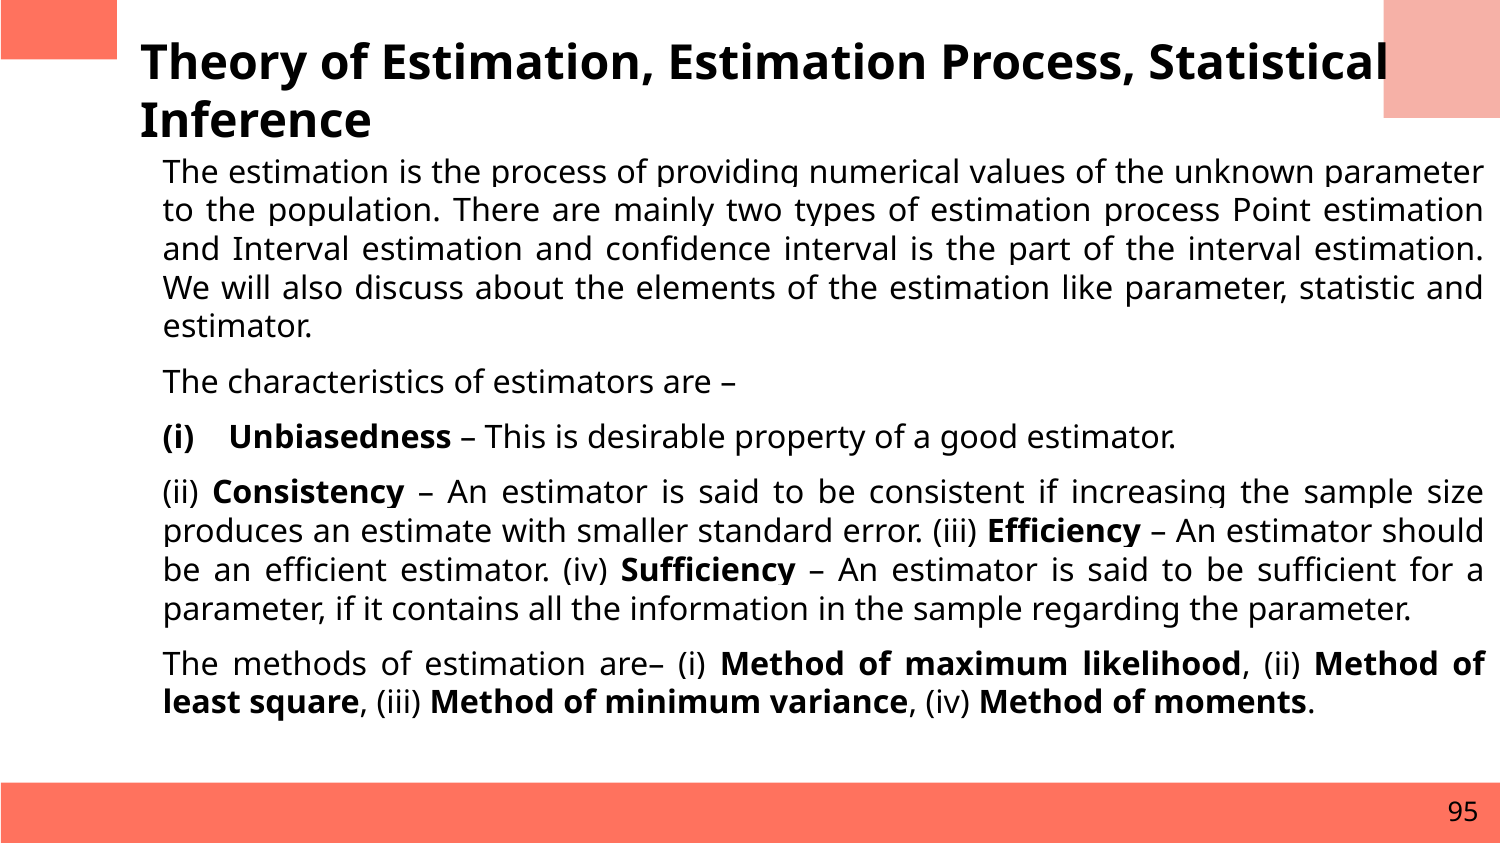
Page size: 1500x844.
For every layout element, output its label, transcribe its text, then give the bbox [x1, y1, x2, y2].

title Theory of Estimation, Estimation Process, Statistical Inference [125, 16, 1430, 90]
slide_number 95 [1403, 812, 1494, 844]
list The estimation is the process of providing numerical values of the unknown parameter to the population. There are mainly two types of estimation process Point estimation and Interval estimation and confidence interval is the part of the interval estimation. We will also discuss about the elements of the estimation like parameter, statistic and estimator. The characteristics of estimators are – Unbiasedness – This is desirable property of a good estimator. (ii) Consistency – An estimator is said to be consistent if increasing the sample size produces an estimate with smaller standard error. (iii) Efficiency – An estimator should be an efficient estimator. (iv) Sufficiency – An estimator is said to be sufficient for a parameter, if it contains all the information in the sample regarding the parameter. The methods of estimation are– (i) Method of maximum likelihood, (ii) Method of least square, (iii) Method of minimum variance, (iv) Method of moments. [147, 135, 1500, 812]
